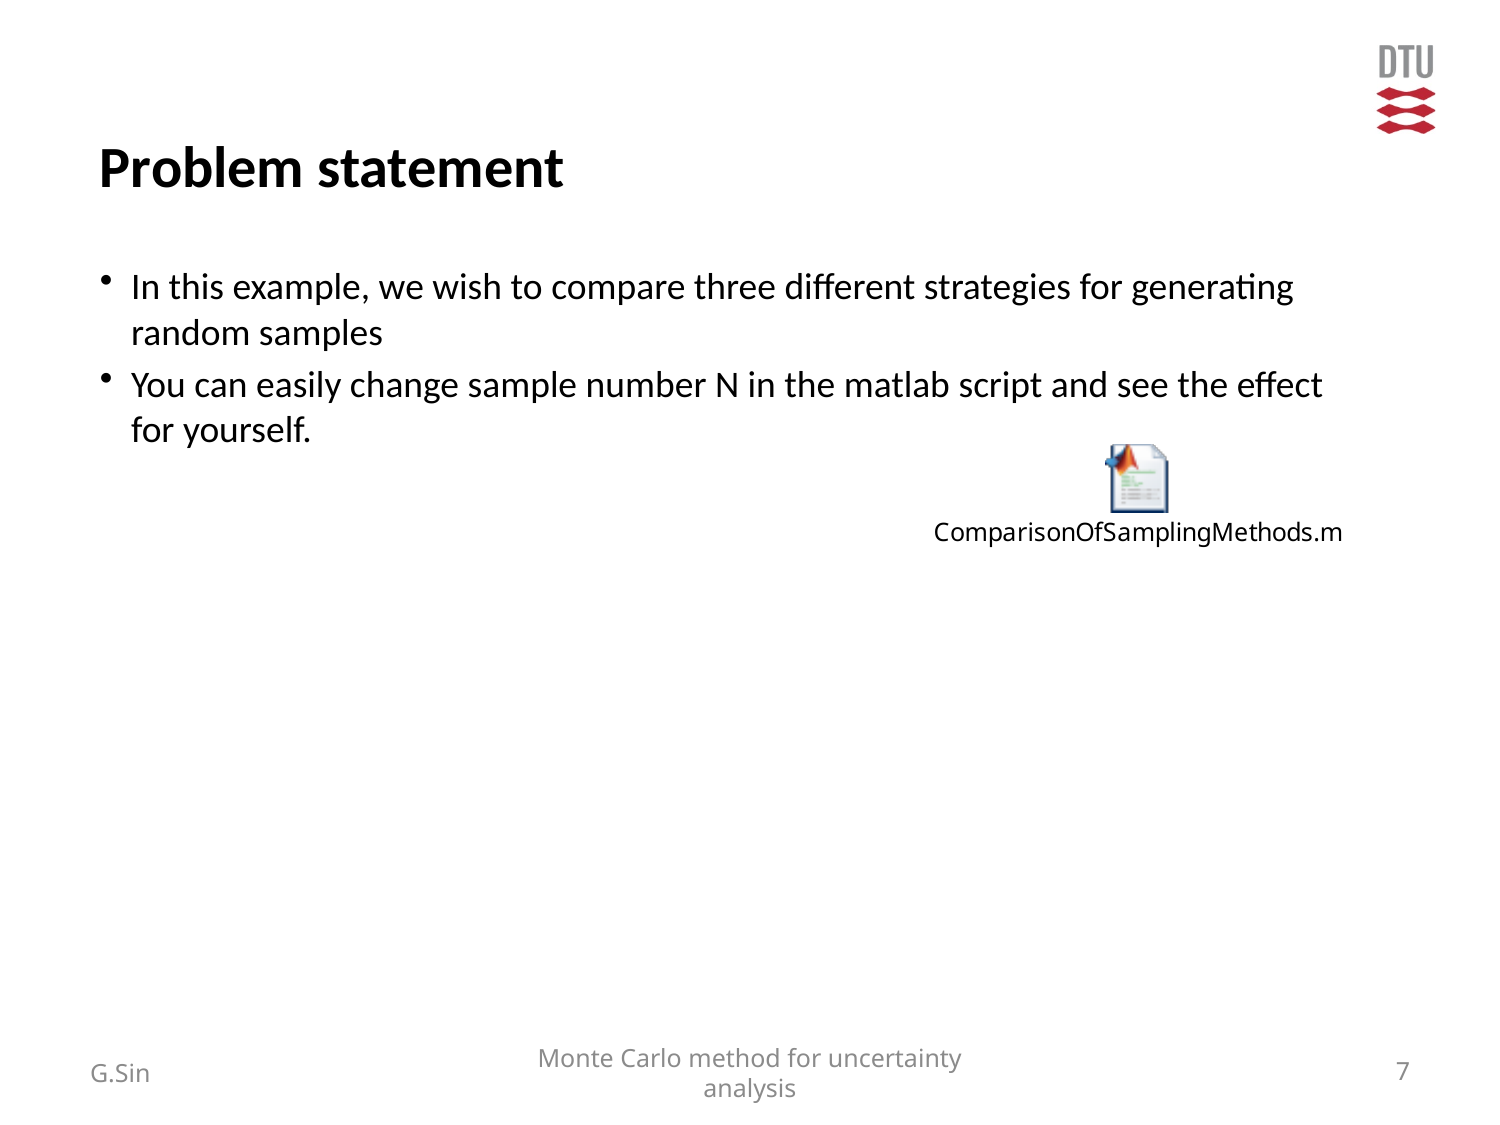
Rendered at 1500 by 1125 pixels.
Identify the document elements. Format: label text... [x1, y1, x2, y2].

slide_number G.Sin [75, 1042, 425, 1103]
list In this example, we wish to compare three different strategies for generating random samples You can easily change sample number N in the matlab script and see the effect for yourself. [99, 262, 1376, 1012]
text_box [891, 444, 1386, 558]
picture [1356, 45, 1436, 134]
title Problem statement [99, 49, 1360, 200]
footer Monte Carlo method for uncertainty analysis [512, 1042, 988, 1103]
slide_number 7 [1074, 1042, 1425, 1103]
